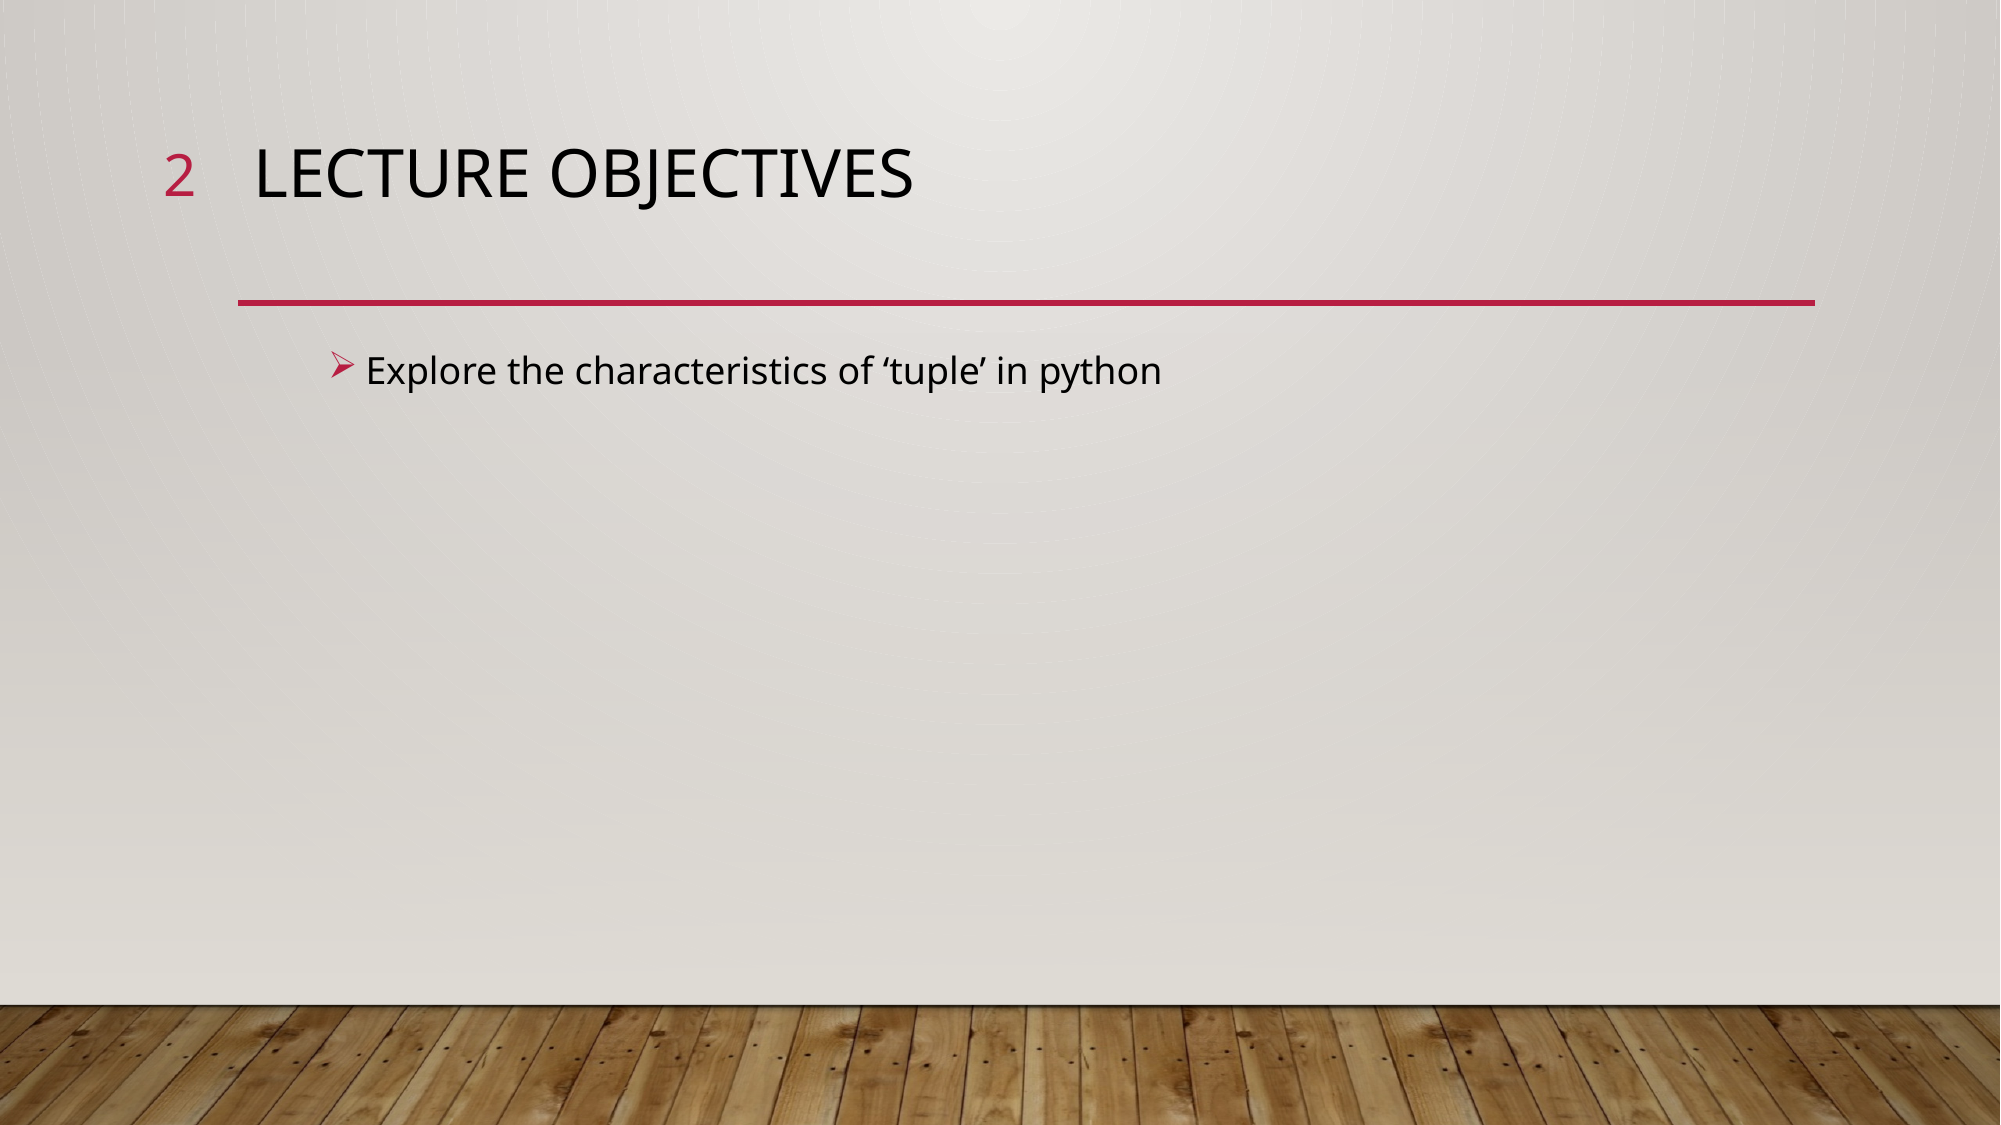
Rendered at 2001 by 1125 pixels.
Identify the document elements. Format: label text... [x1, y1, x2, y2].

picture [0, 1005, 2000, 1125]
slide_number 2 [78, 131, 212, 214]
list Explore the characteristics of ‘tuple’ in python [238, 330, 1814, 897]
title Lecture Objectives [238, 131, 1814, 305]
